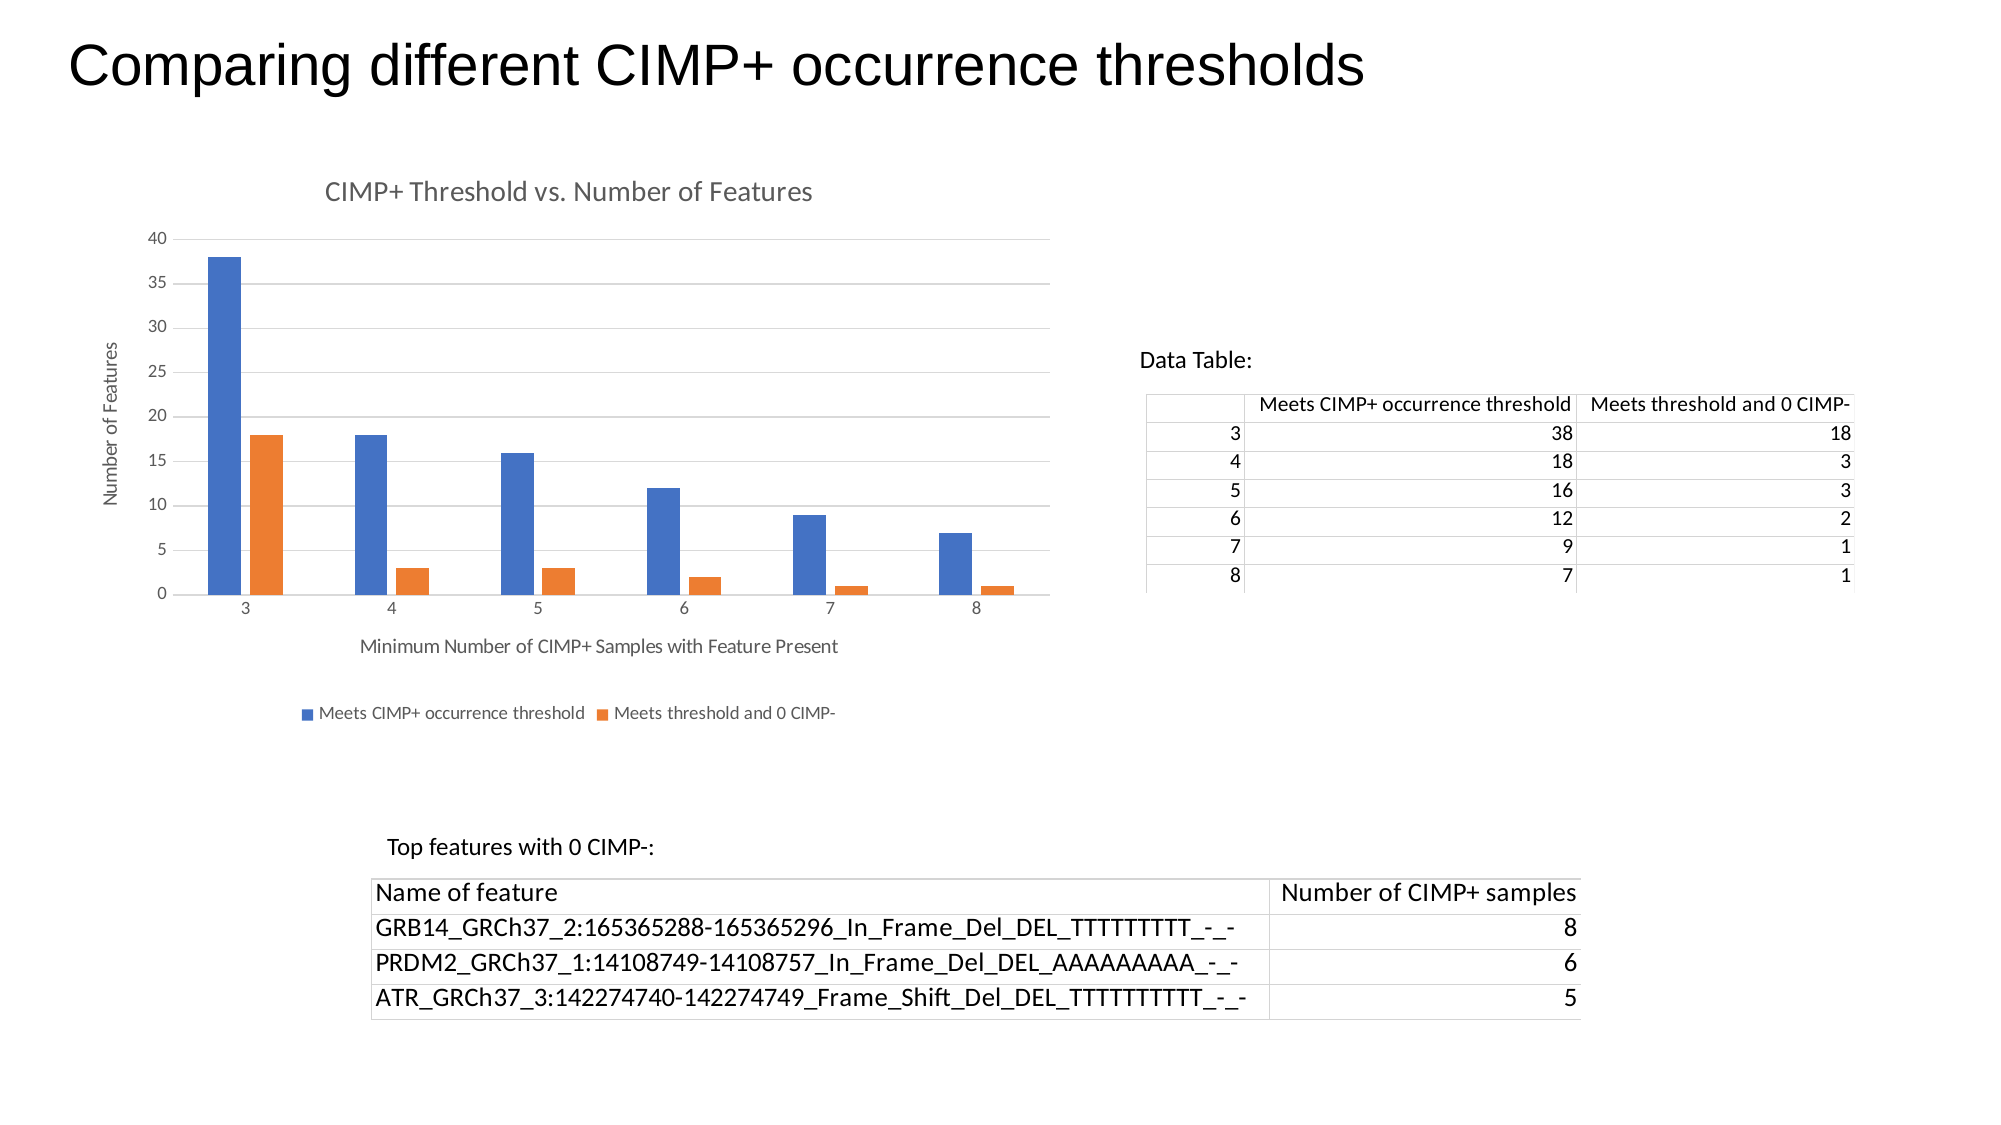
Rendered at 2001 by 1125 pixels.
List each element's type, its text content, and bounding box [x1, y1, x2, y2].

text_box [1145, 393, 1856, 594]
chart [68, 151, 1070, 731]
text_box Comparing different CIMP+ occurrence thresholds [68, 0, 1438, 125]
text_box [370, 878, 1583, 1021]
text_box Top features with 0 CIMP-: [372, 823, 671, 869]
text_box Data Table: [1125, 335, 1269, 381]
